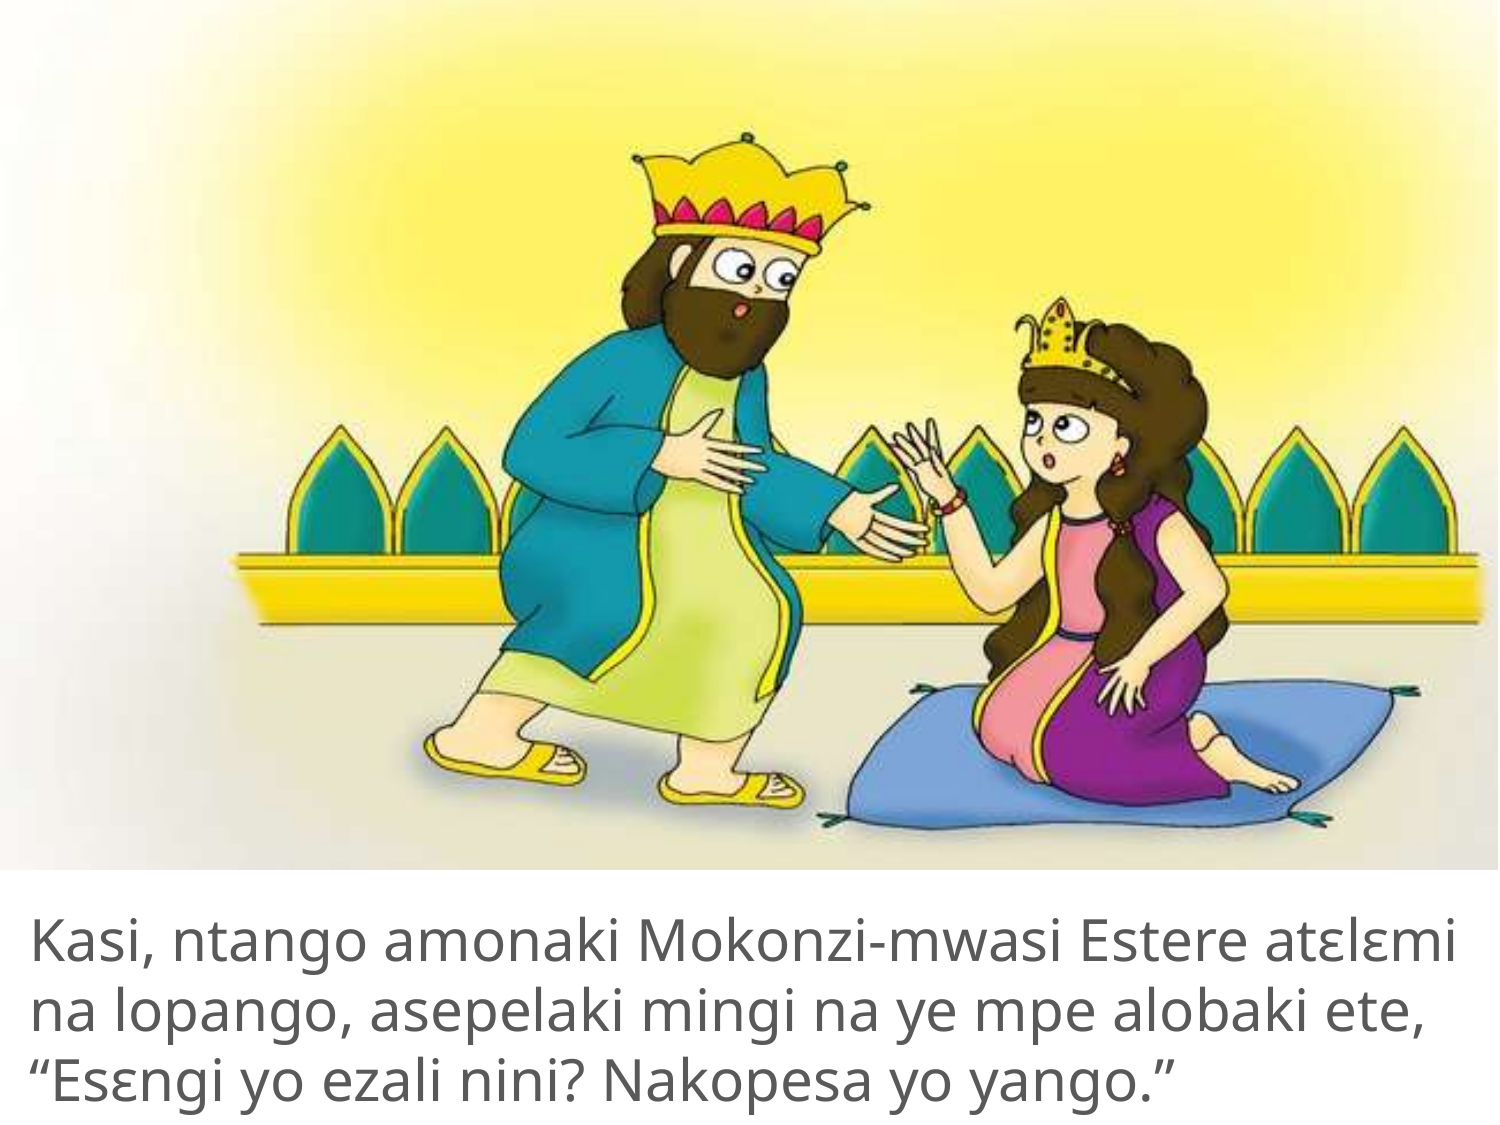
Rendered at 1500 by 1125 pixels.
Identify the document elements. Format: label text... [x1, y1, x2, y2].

picture [0, 0, 1498, 870]
text_box Kasi, ntango amonaki Mokonzi-mwasi Estere atɛlɛmi na lopango, asepelaki mingi na ye mpe alobaki ete, “Esɛngi yo ezali nini? Nakopesa yo yango.” [14, 896, 1500, 1121]
